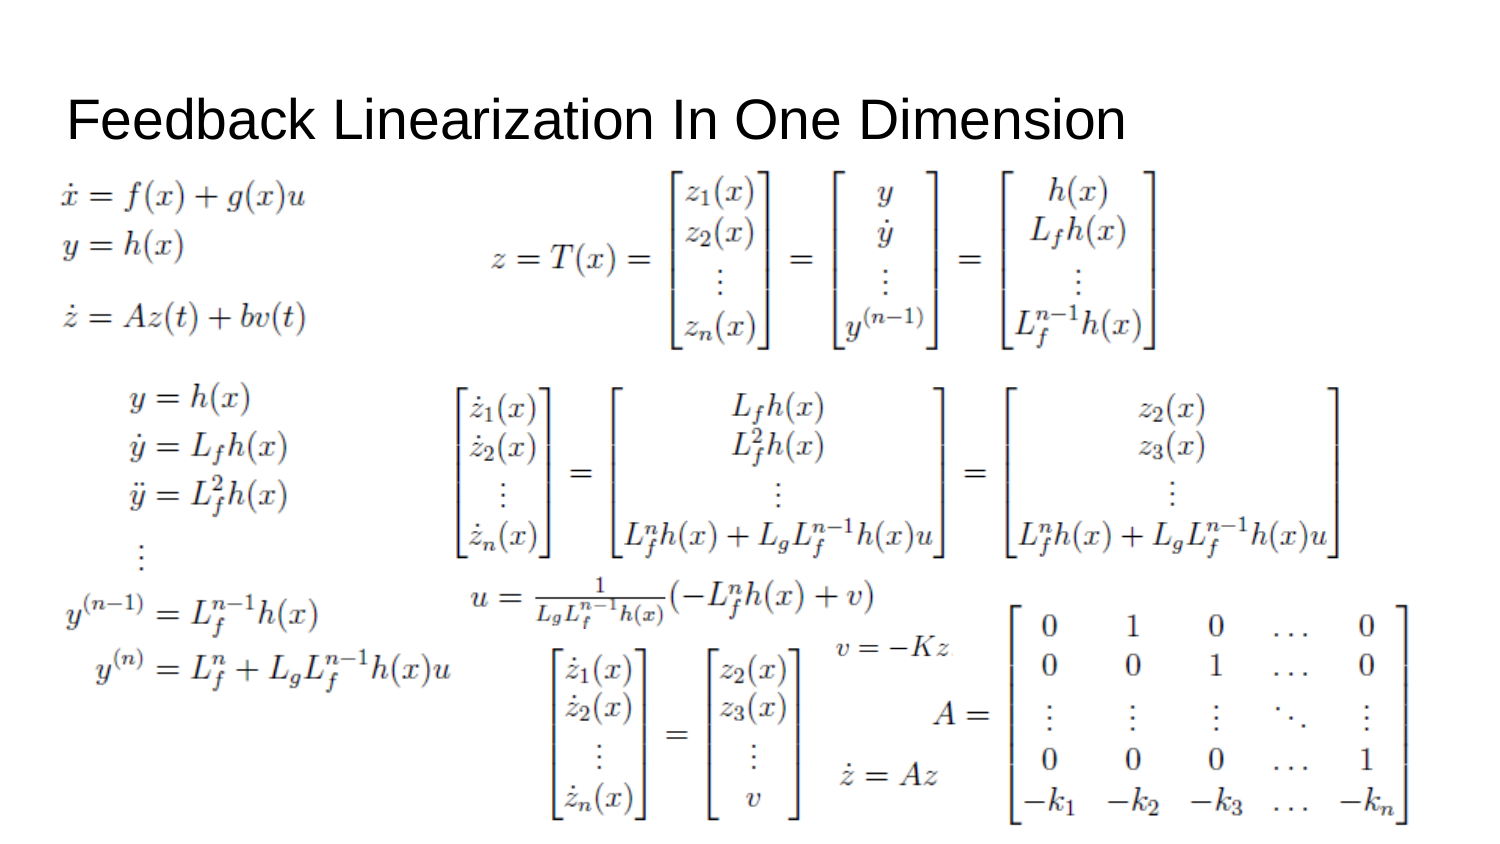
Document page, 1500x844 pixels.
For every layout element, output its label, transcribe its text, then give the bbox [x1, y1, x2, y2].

picture [37, 278, 319, 351]
title Feedback Linearization In One Dimension [51, 72, 1449, 167]
picture [42, 166, 314, 274]
picture [28, 154, 1443, 844]
